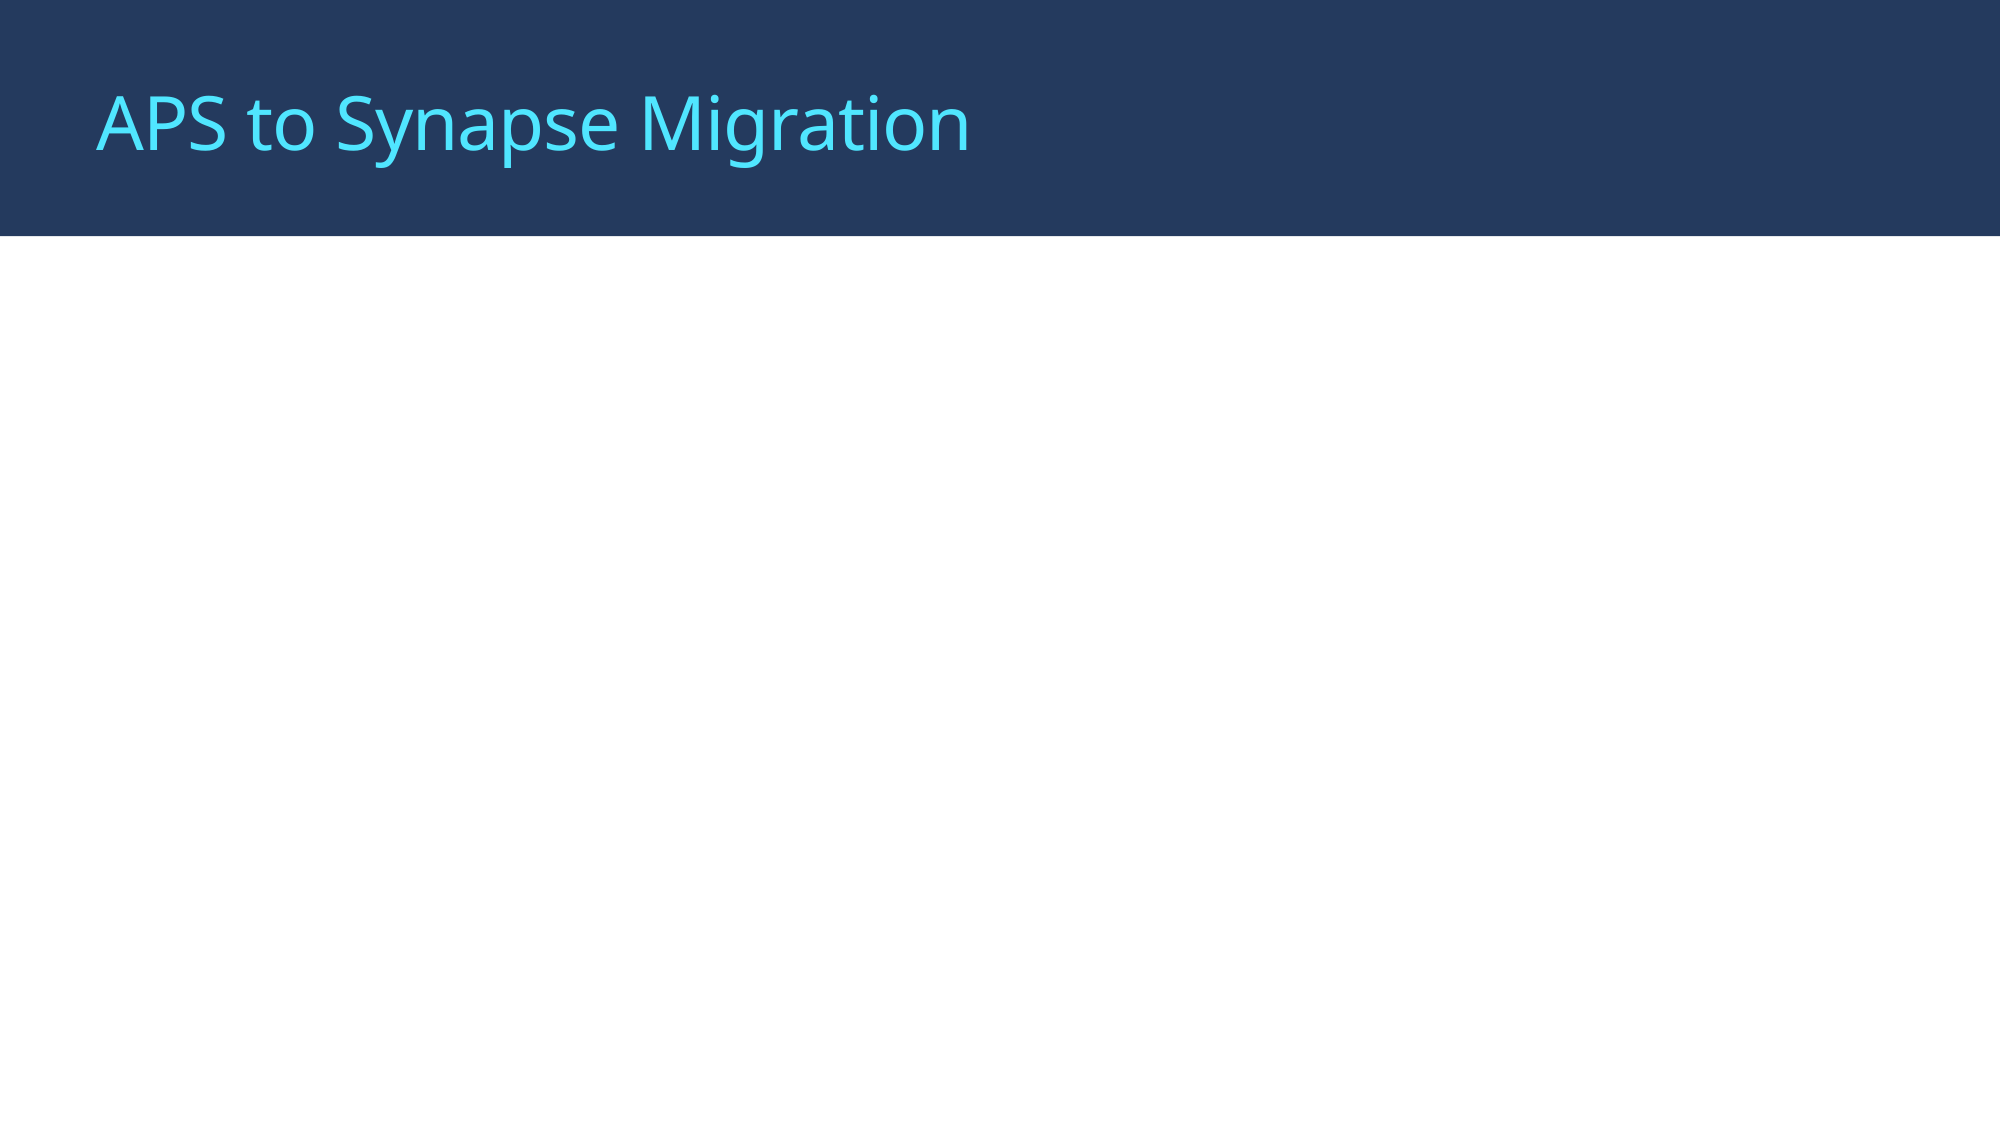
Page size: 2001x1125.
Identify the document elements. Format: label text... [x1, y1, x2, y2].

title APS to Synapse Migration [96, 75, 1904, 166]
